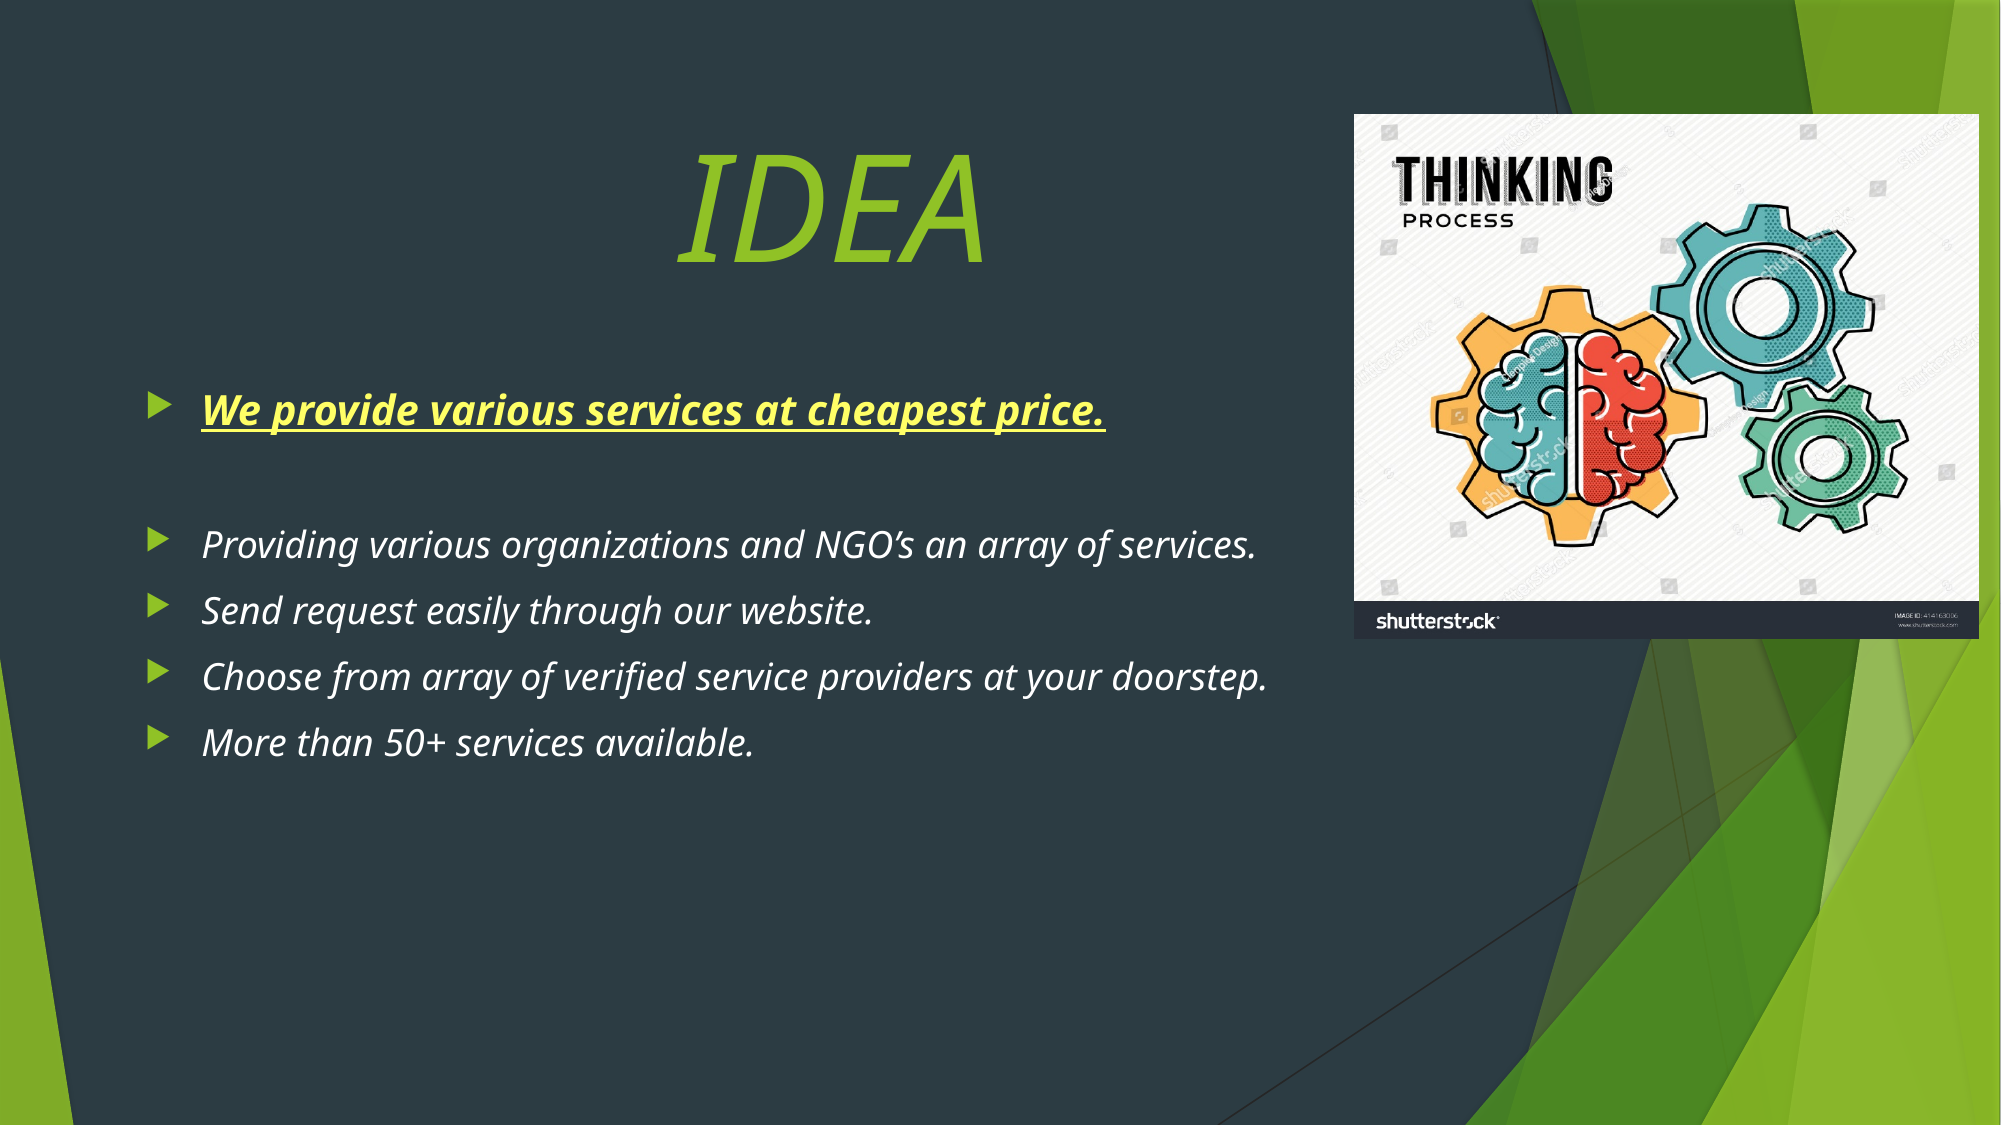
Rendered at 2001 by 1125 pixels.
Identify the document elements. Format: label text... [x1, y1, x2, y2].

title IDEA [130, 105, 1541, 322]
list We provide various services at cheapest price. Providing various organizations and NGO’s an array of services. Send request easily through our website. Choose from array of verified service providers at your doorstep. More than 50+ services available. [130, 376, 1541, 1014]
picture [1353, 114, 1980, 639]
